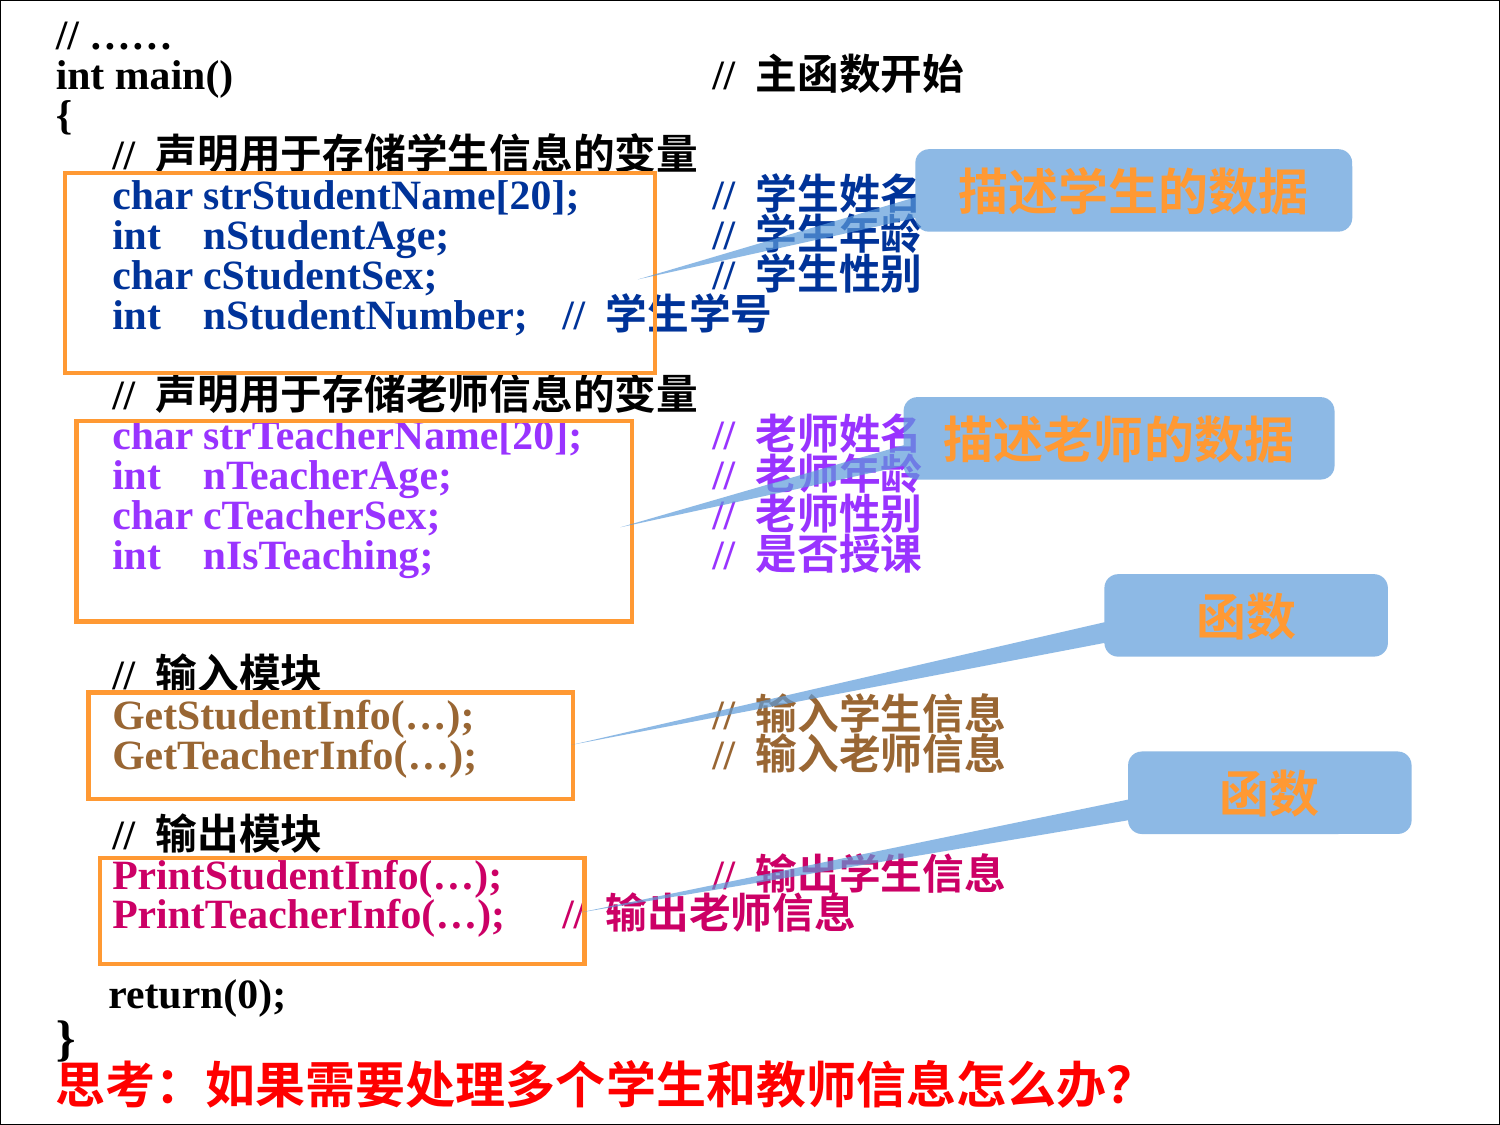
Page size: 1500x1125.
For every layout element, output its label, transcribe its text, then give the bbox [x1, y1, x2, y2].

text_box [88, 692, 573, 799]
text_box 描述老师的数据 [620, 397, 1335, 528]
text_box [0, 0, 1500, 1125]
text_box // …… int main() // 主函数开始 { // 声明用于存储学生信息的变量 char strStudentName[20]; // 学生姓名 int nStudentAge; // 学生年龄 char cStudentSex; // 学生性别 int nStudentNumber; // 学生学号 // 声明用于存储老师信息的变量 char strTeacherName[20]; // 老师姓名 int nTeacherAge; // 老师年龄 char cTeacherSex; // 老师性别 int nIsTeaching; // 是否授课 // 输入模块 GetStudentInfo(…); // 输入学生信息 GetTeacherInfo(…); // 输入老师信息 // 输出模块 PrintStudentInfo(…); // 输出学生信息 PrintTeacherInfo(…); // 输出老师信息 return(0); } 思考：如果需要处理多个学生和教师信息怎么办？ [41, 10, 1436, 1121]
text_box 函数 [577, 751, 1412, 913]
text_box [64, 172, 656, 374]
text_box [76, 420, 632, 622]
text_box 描述学生的数据 [637, 149, 1353, 280]
text_box 函数 [571, 574, 1388, 745]
text_box [100, 857, 585, 965]
